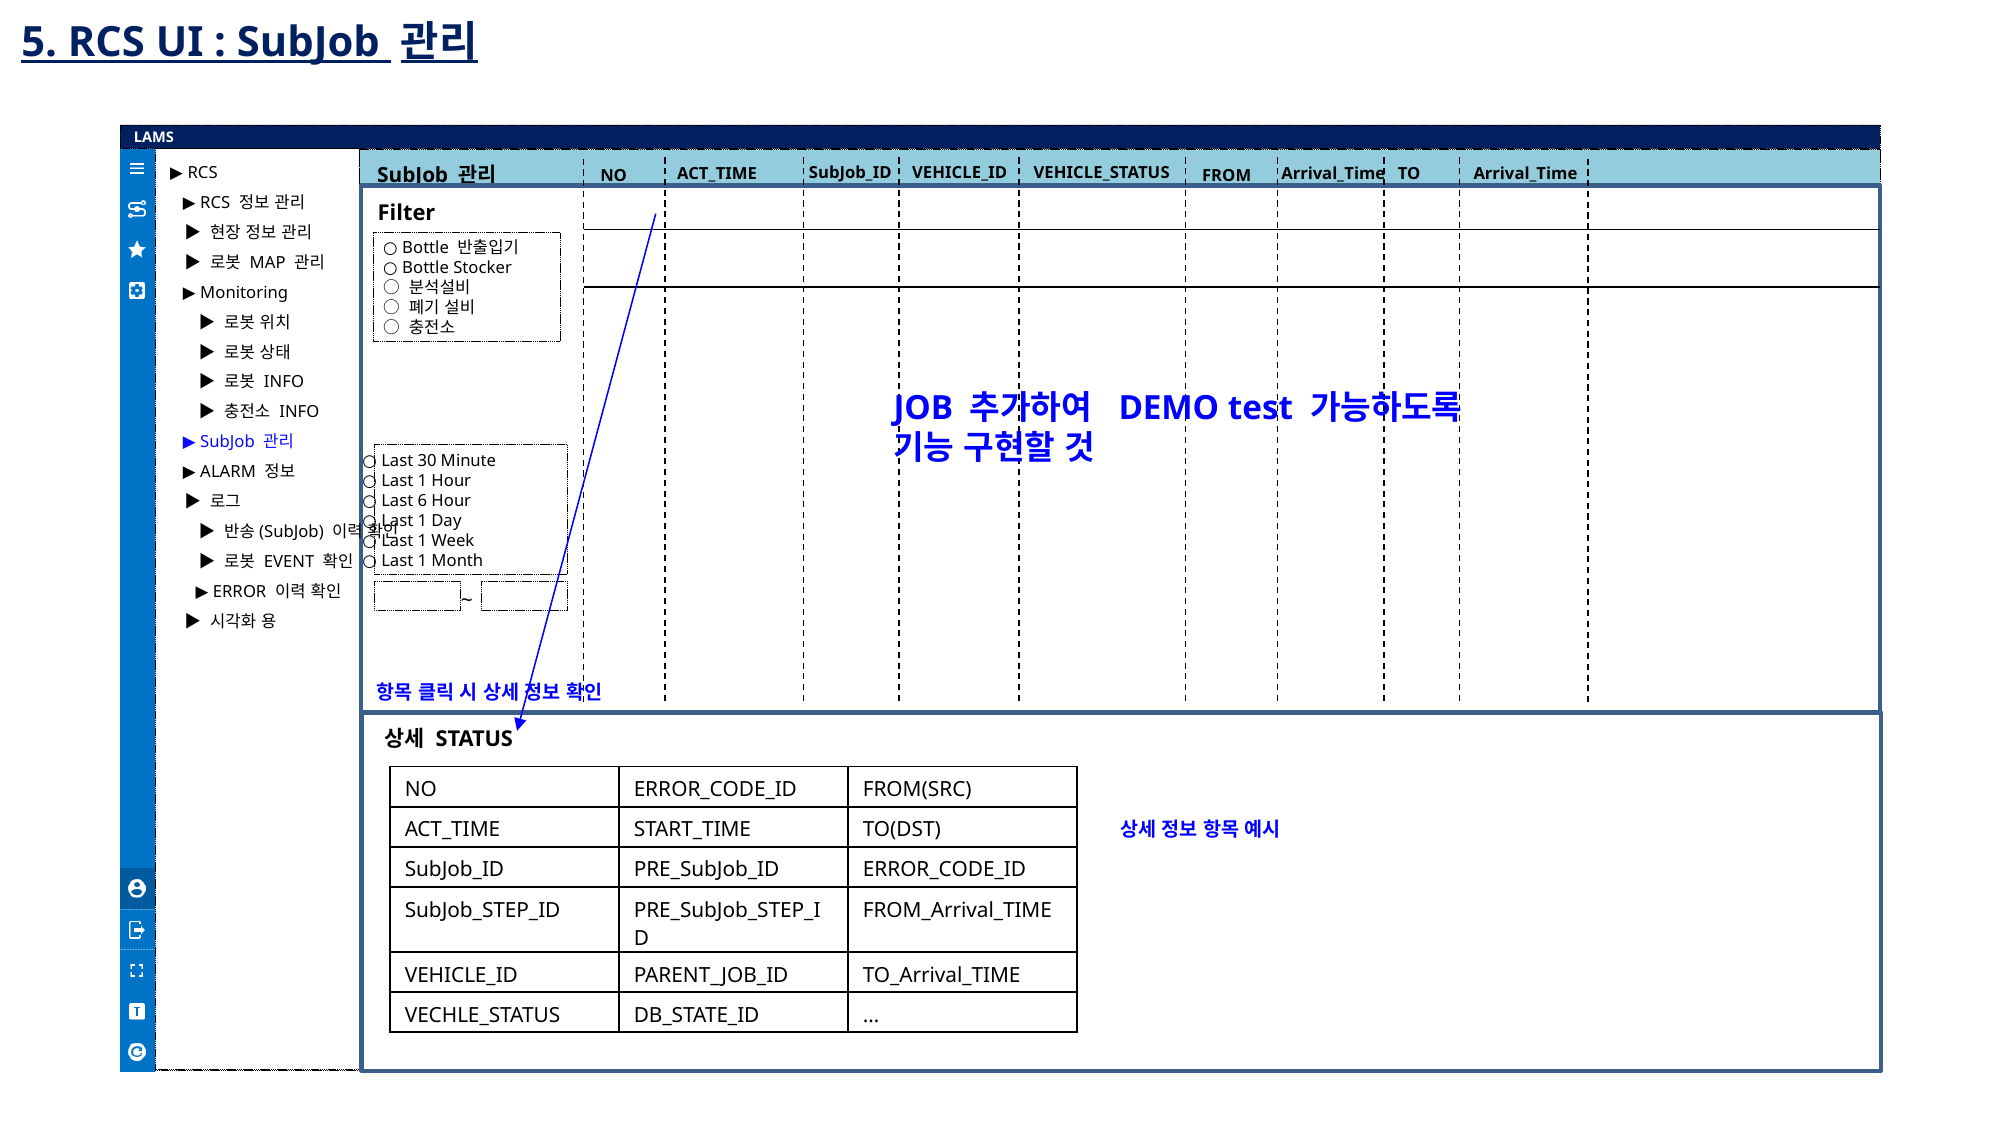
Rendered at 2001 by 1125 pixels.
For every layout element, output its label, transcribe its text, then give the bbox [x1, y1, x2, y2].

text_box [368, 442, 511, 654]
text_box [115, 124, 1881, 1072]
text_box 5. RCS UI : SubJob 관리 [6, 7, 1325, 73]
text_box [516, 213, 656, 732]
